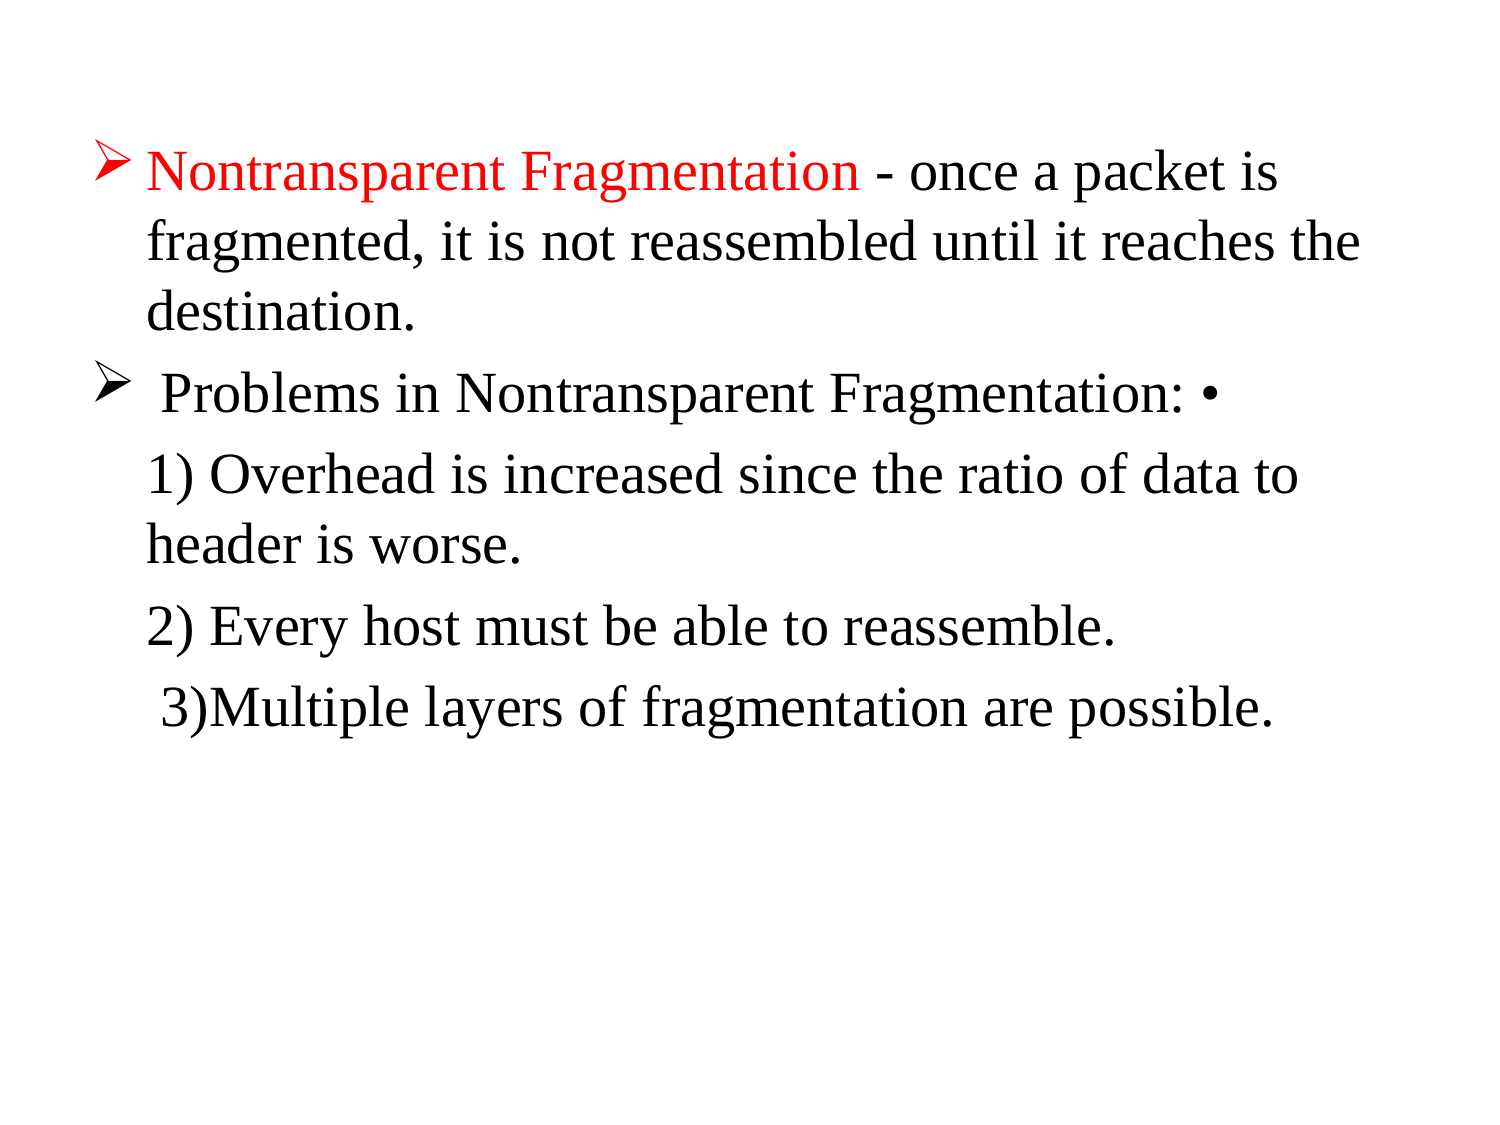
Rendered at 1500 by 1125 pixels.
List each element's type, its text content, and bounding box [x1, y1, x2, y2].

list Nontransparent Fragmentation - once a packet is fragmented, it is not reassembled until it reaches the destination. Problems in Nontransparent Fragmentation: • 1) Overhead is increased since the ratio of data to header is worse. 2) Every host must be able to reassemble. 3)Multiple layers of fragmentation are possible. [75, 125, 1425, 1005]
